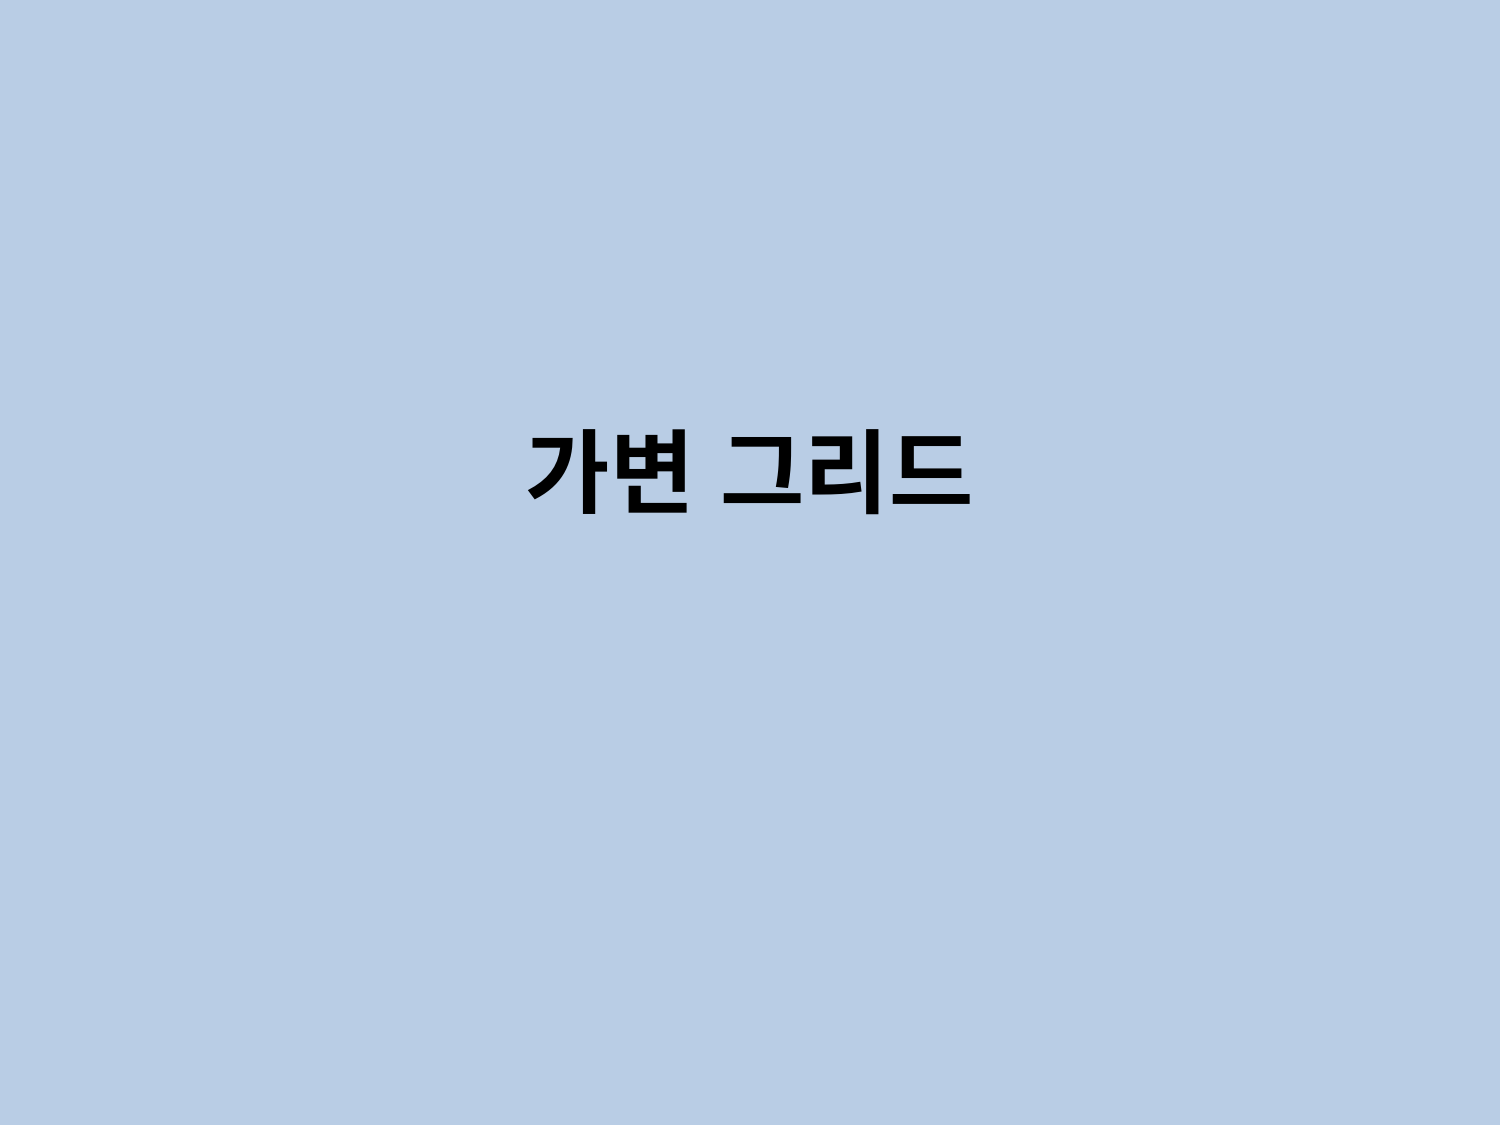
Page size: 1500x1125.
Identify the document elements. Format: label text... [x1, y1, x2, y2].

title 가변 그리드 [112, 349, 1388, 591]
